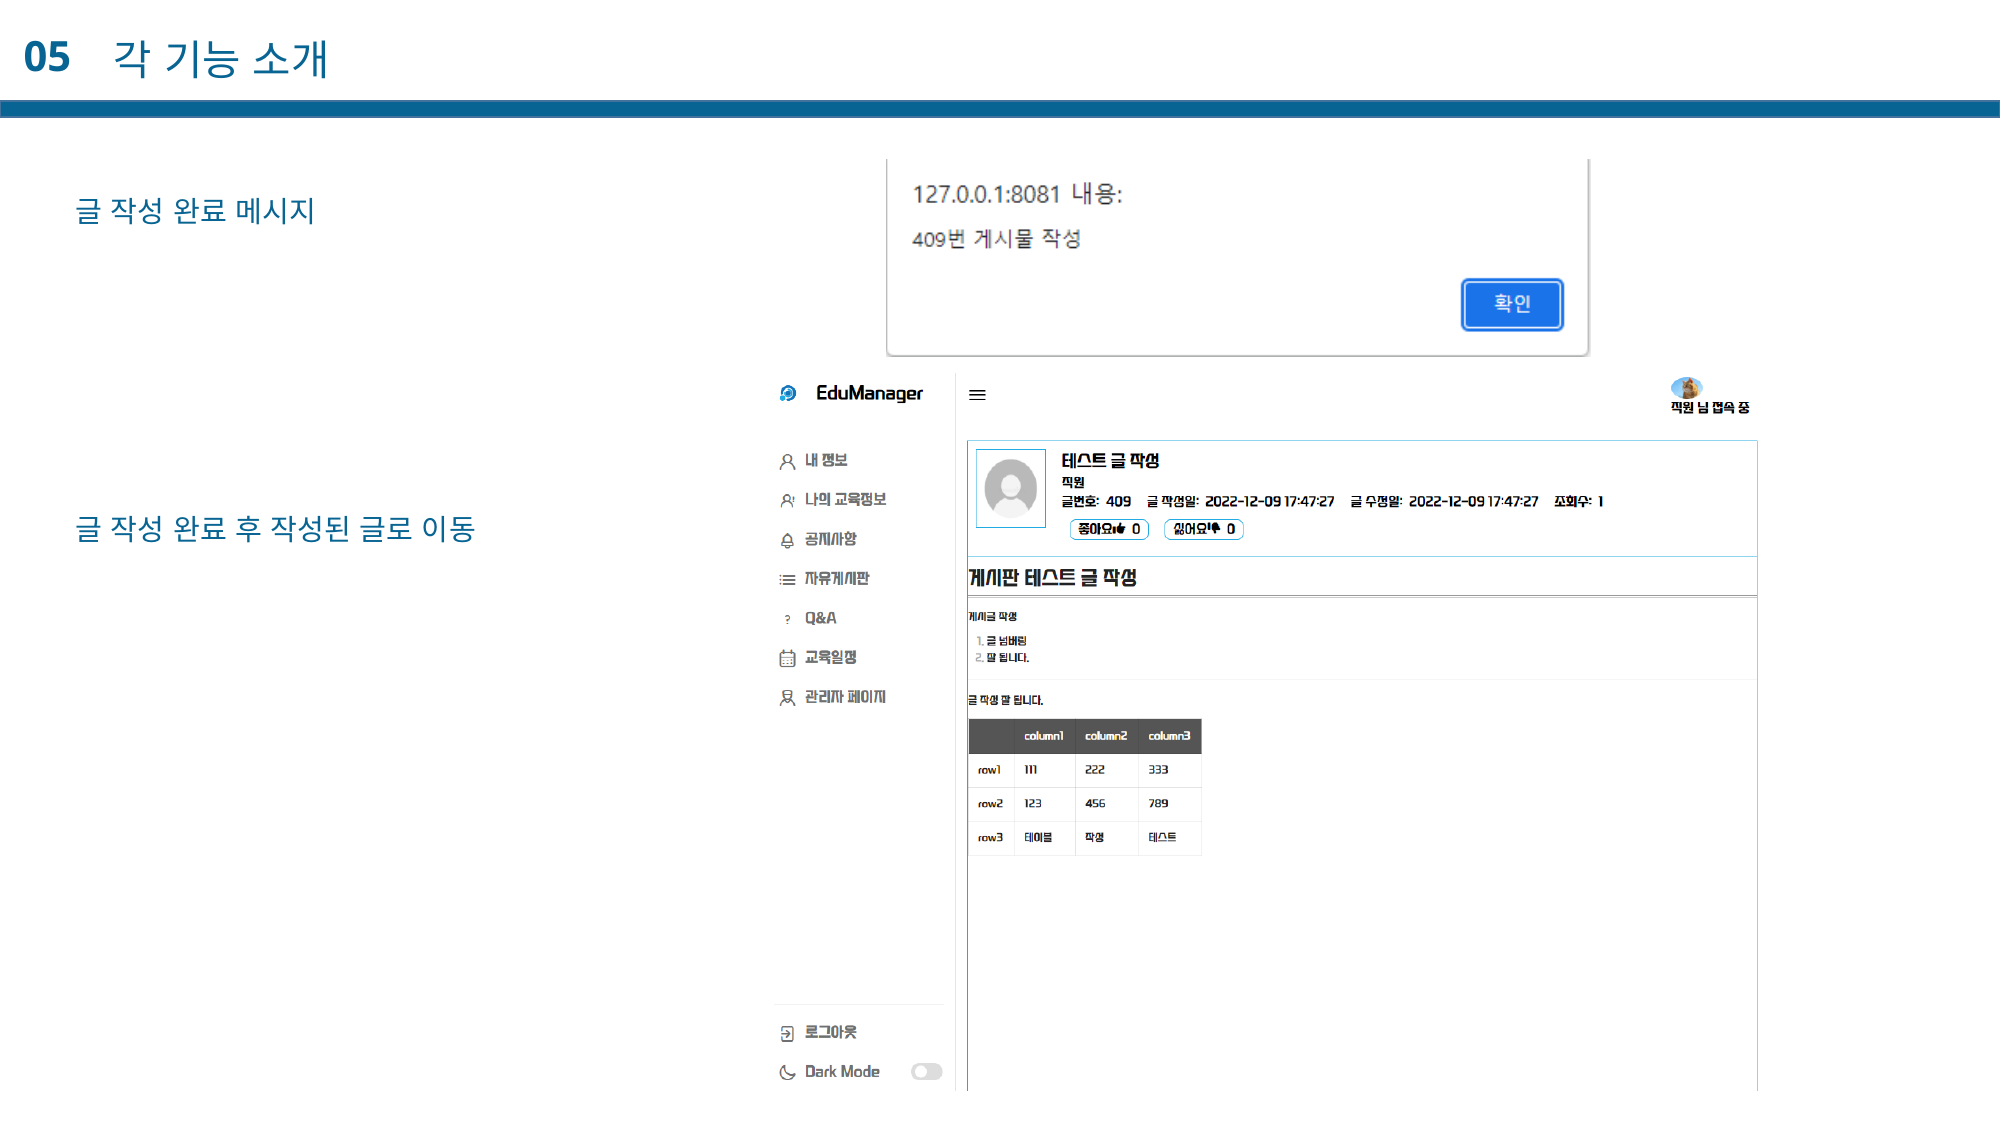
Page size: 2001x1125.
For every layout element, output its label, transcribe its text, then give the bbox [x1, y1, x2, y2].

picture [774, 373, 1761, 1091]
text_box 05 [8, 22, 87, 88]
text_box 글 작성 완료 후 작성된 글로 이동 [60, 504, 608, 554]
text_box 각 기능 소개 [99, 26, 346, 92]
text_box [0, 100, 2000, 118]
picture [886, 159, 1591, 357]
text_box 글 작성 완료 메시지 [60, 186, 608, 236]
